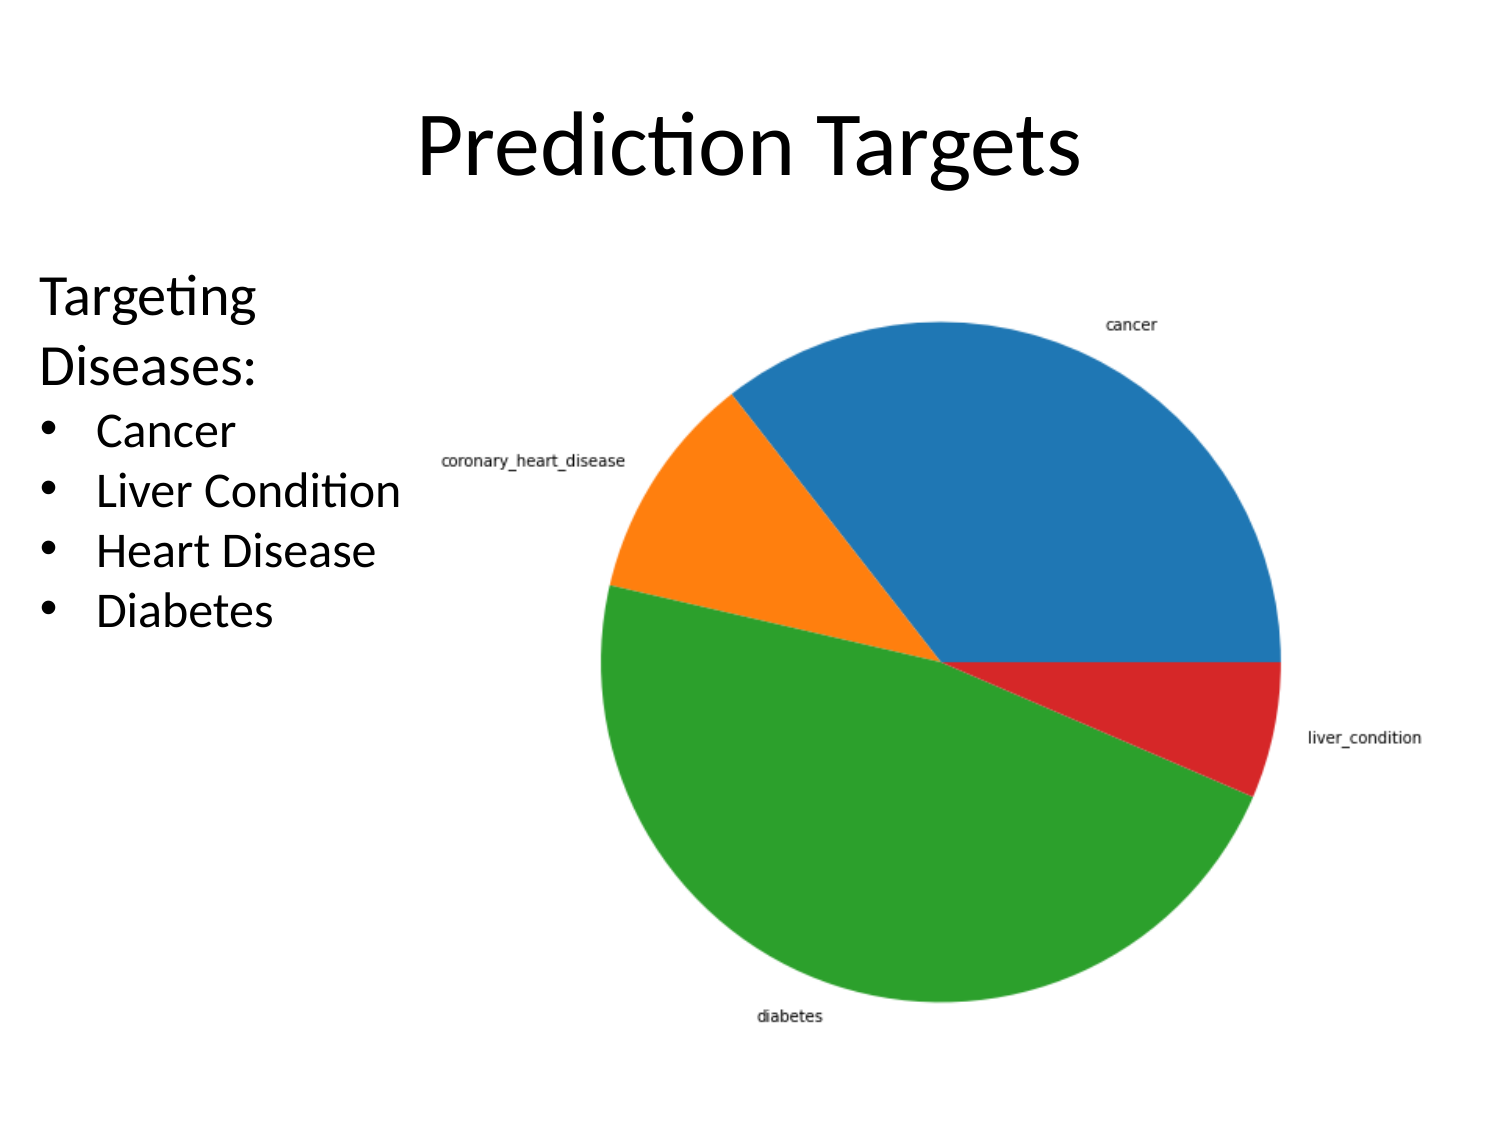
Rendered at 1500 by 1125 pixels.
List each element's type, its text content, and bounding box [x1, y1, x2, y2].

picture [412, 312, 1448, 1052]
text_box Targeting Diseases: Cancer Liver Condition Heart Disease Diabetes [24, 249, 450, 645]
title Prediction Targets [75, 45, 1425, 233]
